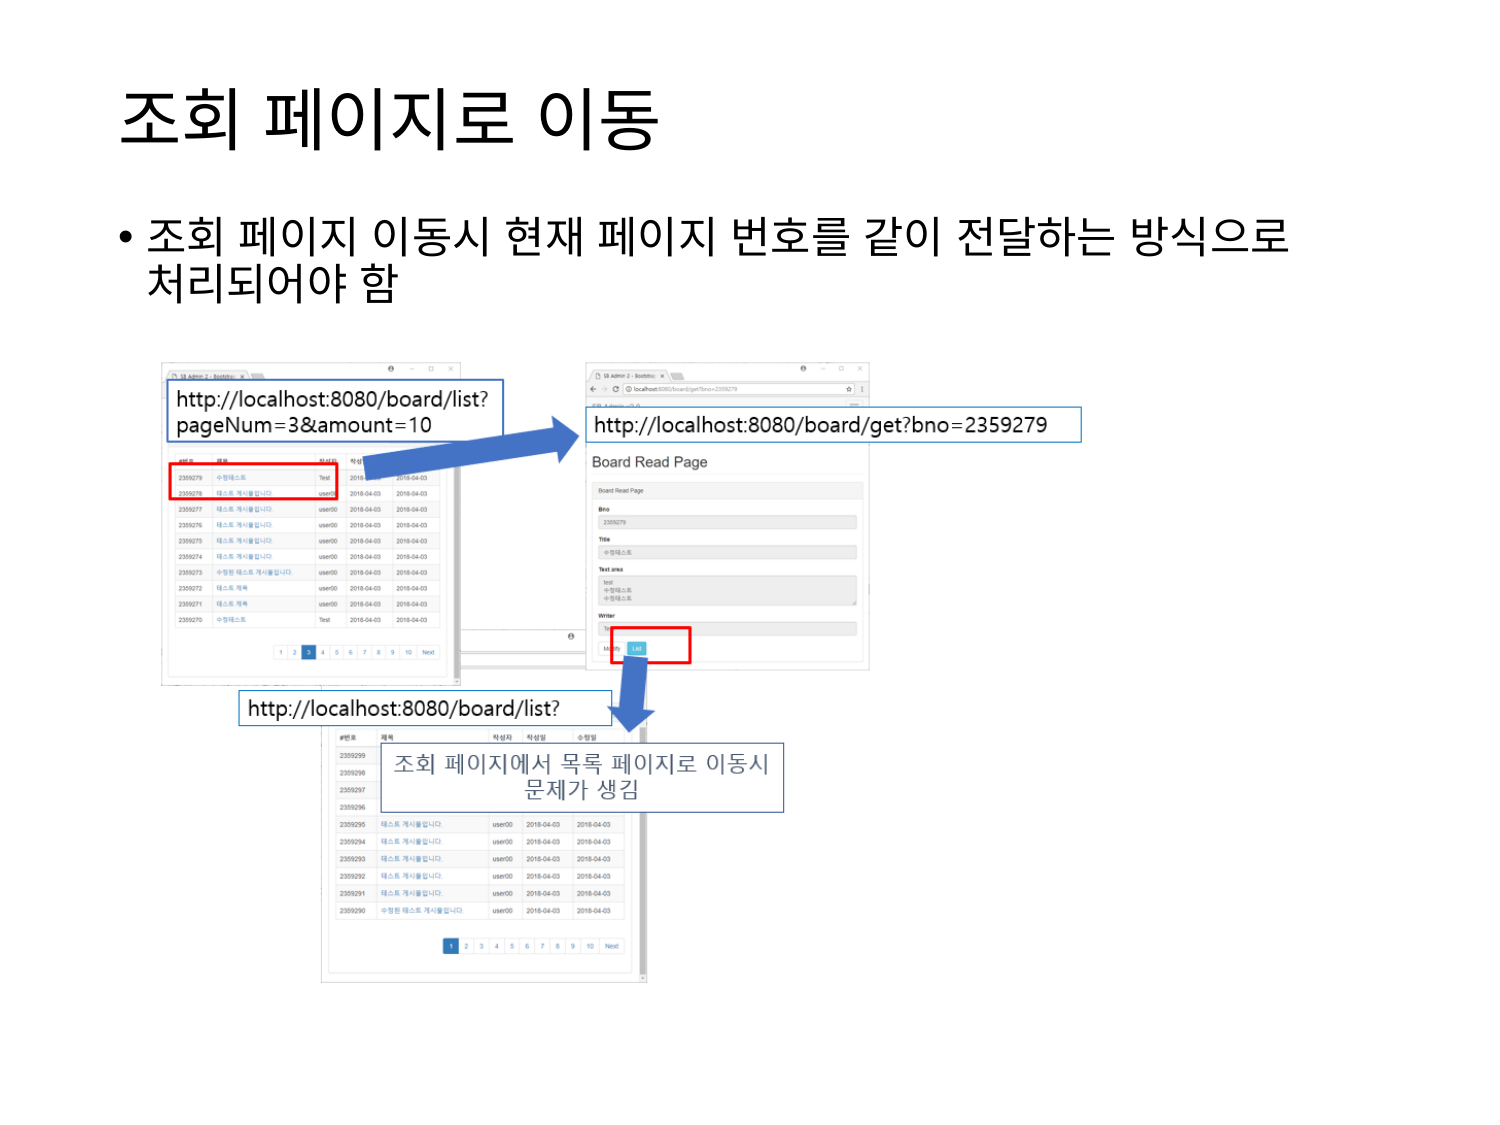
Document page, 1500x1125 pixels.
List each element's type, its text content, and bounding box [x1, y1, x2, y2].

picture [150, 353, 1091, 987]
title 조회 페이지로 이동 [103, 59, 1397, 188]
list 조회 페이지 이동시 현재 페이지 번호를 같이 전달하는 방식으로 처리되어야 함 [103, 208, 1397, 1014]
